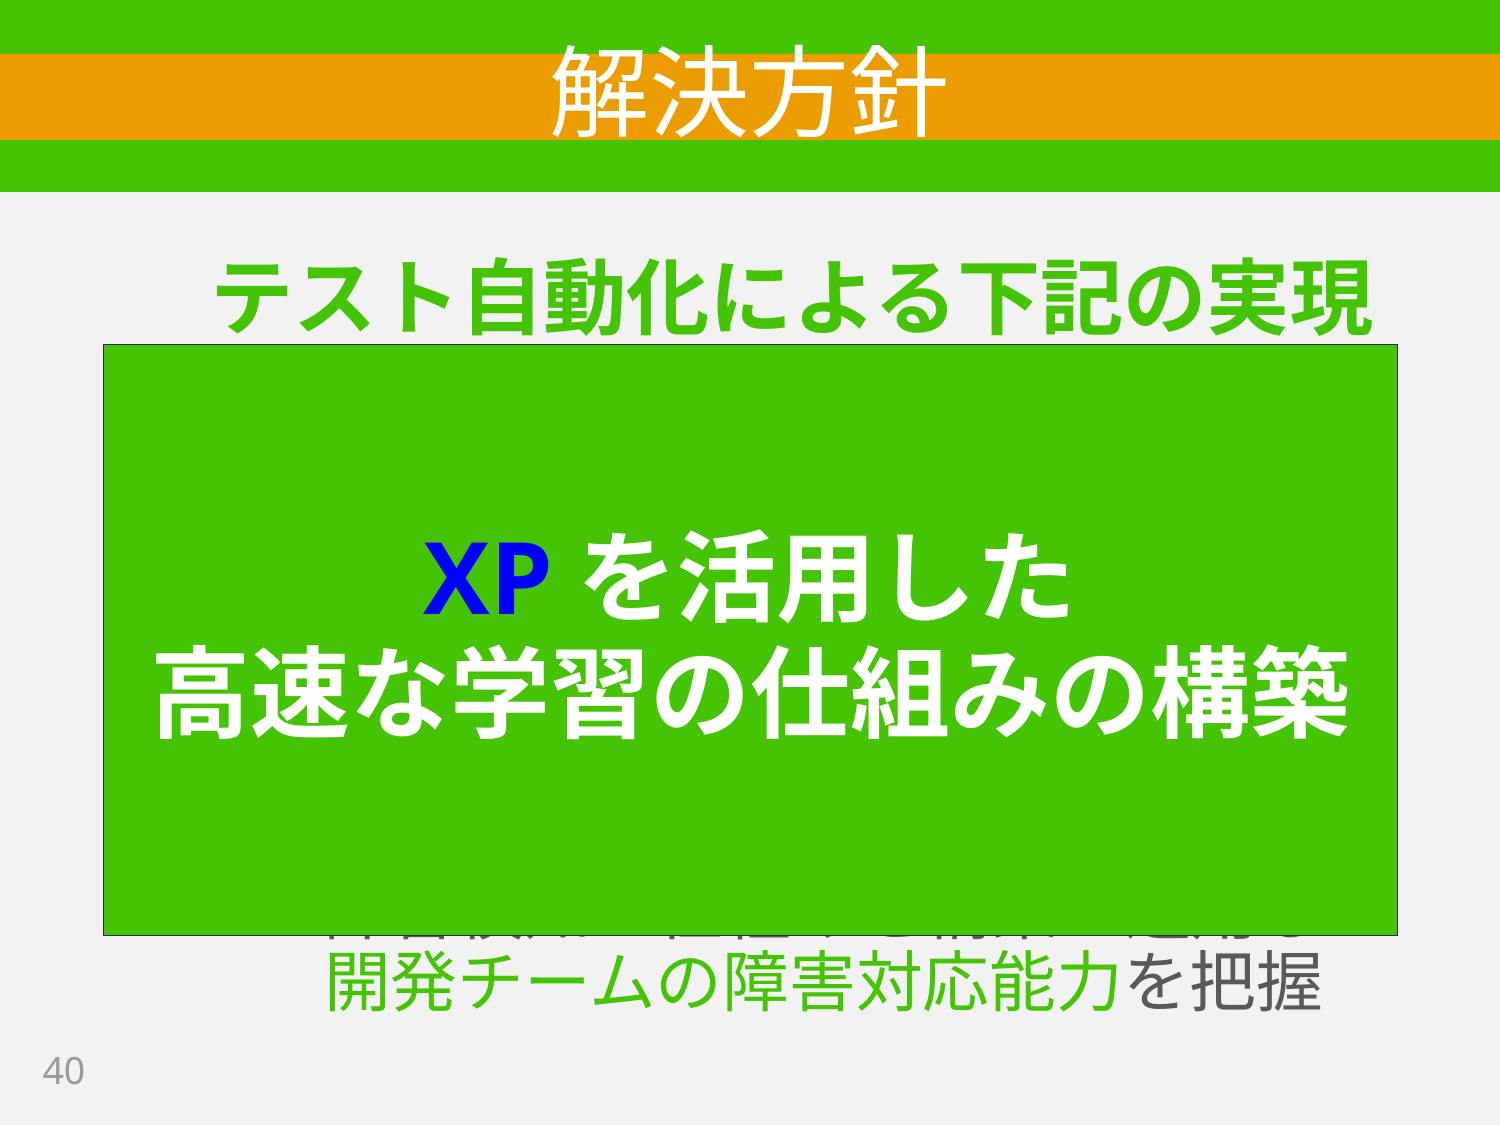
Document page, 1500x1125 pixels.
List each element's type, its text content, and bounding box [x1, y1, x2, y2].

list テスト自動化による下記の実現 プロダクトの仕様の把握 既存のテストスクリプトによる 開発チームの特性の把握 障害検知の仕組みを構築・運用し 開発チームの障害対応能力を把握 [103, 936, 1397, 1000]
text_box XPを活用した 高速な学習の仕組みの構築 [103, 344, 1398, 936]
list テスト自動化による下記の実現 プロダクトの仕様の把握 既存のテストスクリプトによる 開発チームの特性の把握 障害検知の仕組みを構築・運用し 開発チームの障害対応能力を把握 [103, 277, 1397, 344]
slide_number 40 [27, 1042, 146, 1102]
title 解決方針 [0, 53, 1500, 140]
